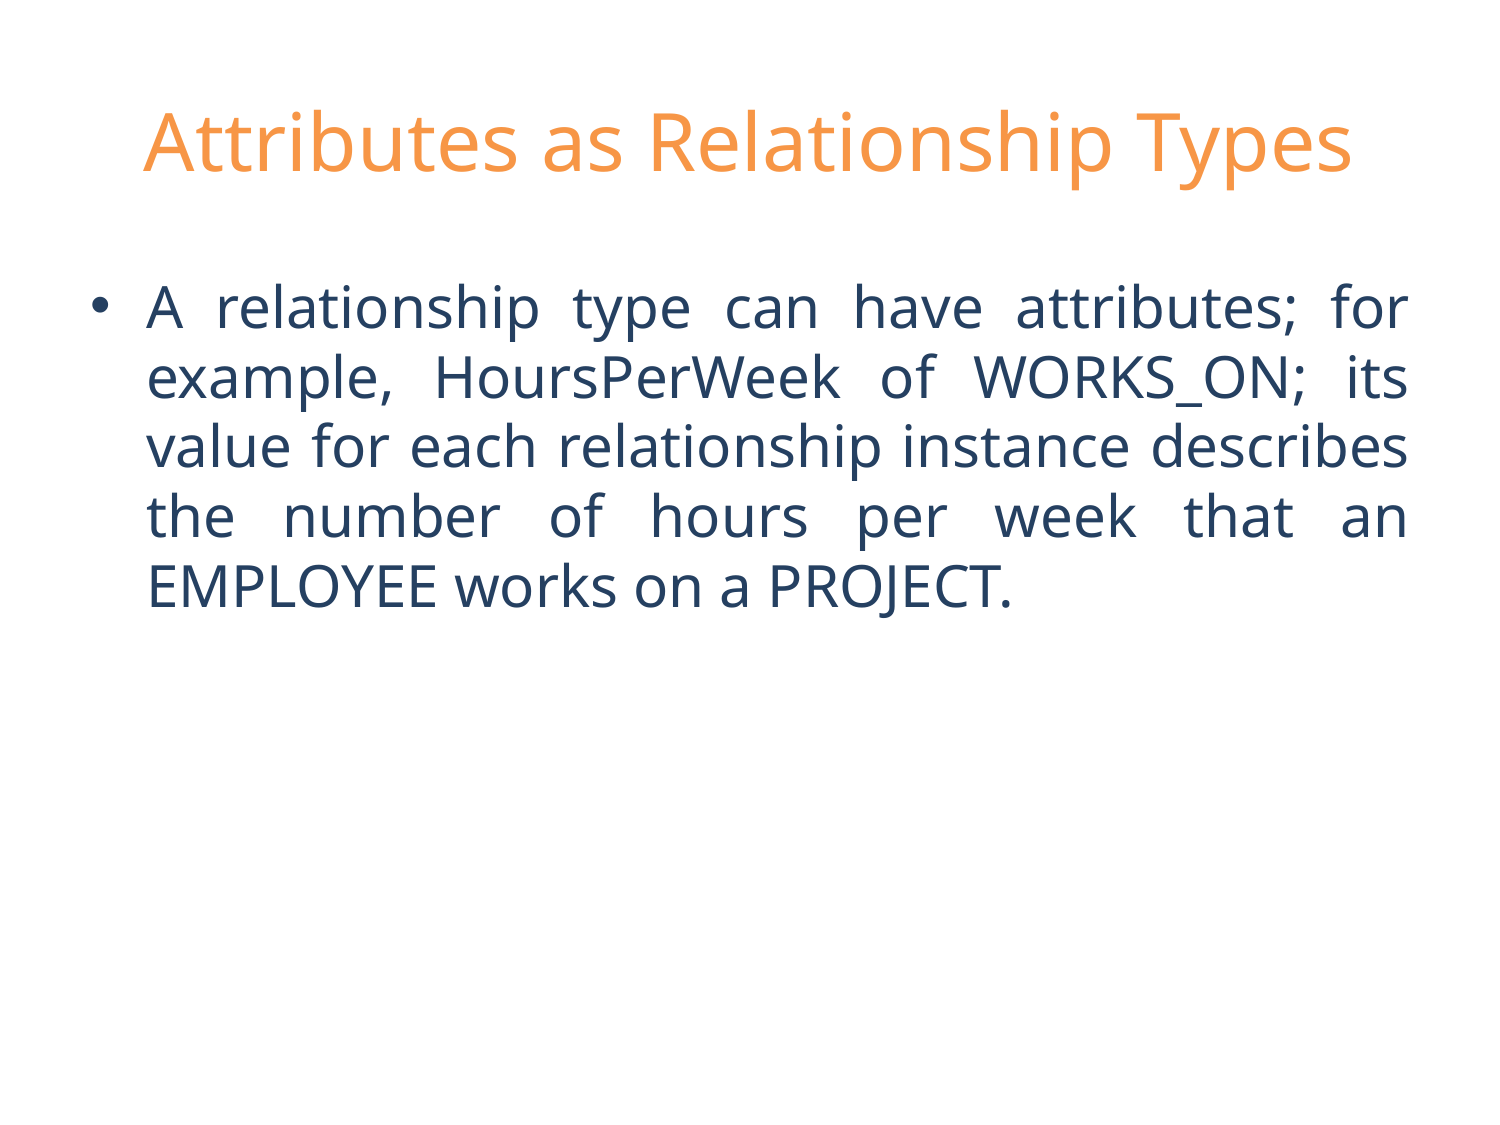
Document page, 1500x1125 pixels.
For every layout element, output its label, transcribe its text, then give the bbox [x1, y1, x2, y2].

list A relationship type can have attributes; for example, HoursPerWeek of WORKS_ON; its value for each relationship instance describes the number of hours per week that an EMPLOYEE works on a PROJECT. [75, 262, 1425, 1005]
title Attributes as Relationship Types [75, 45, 1425, 233]
